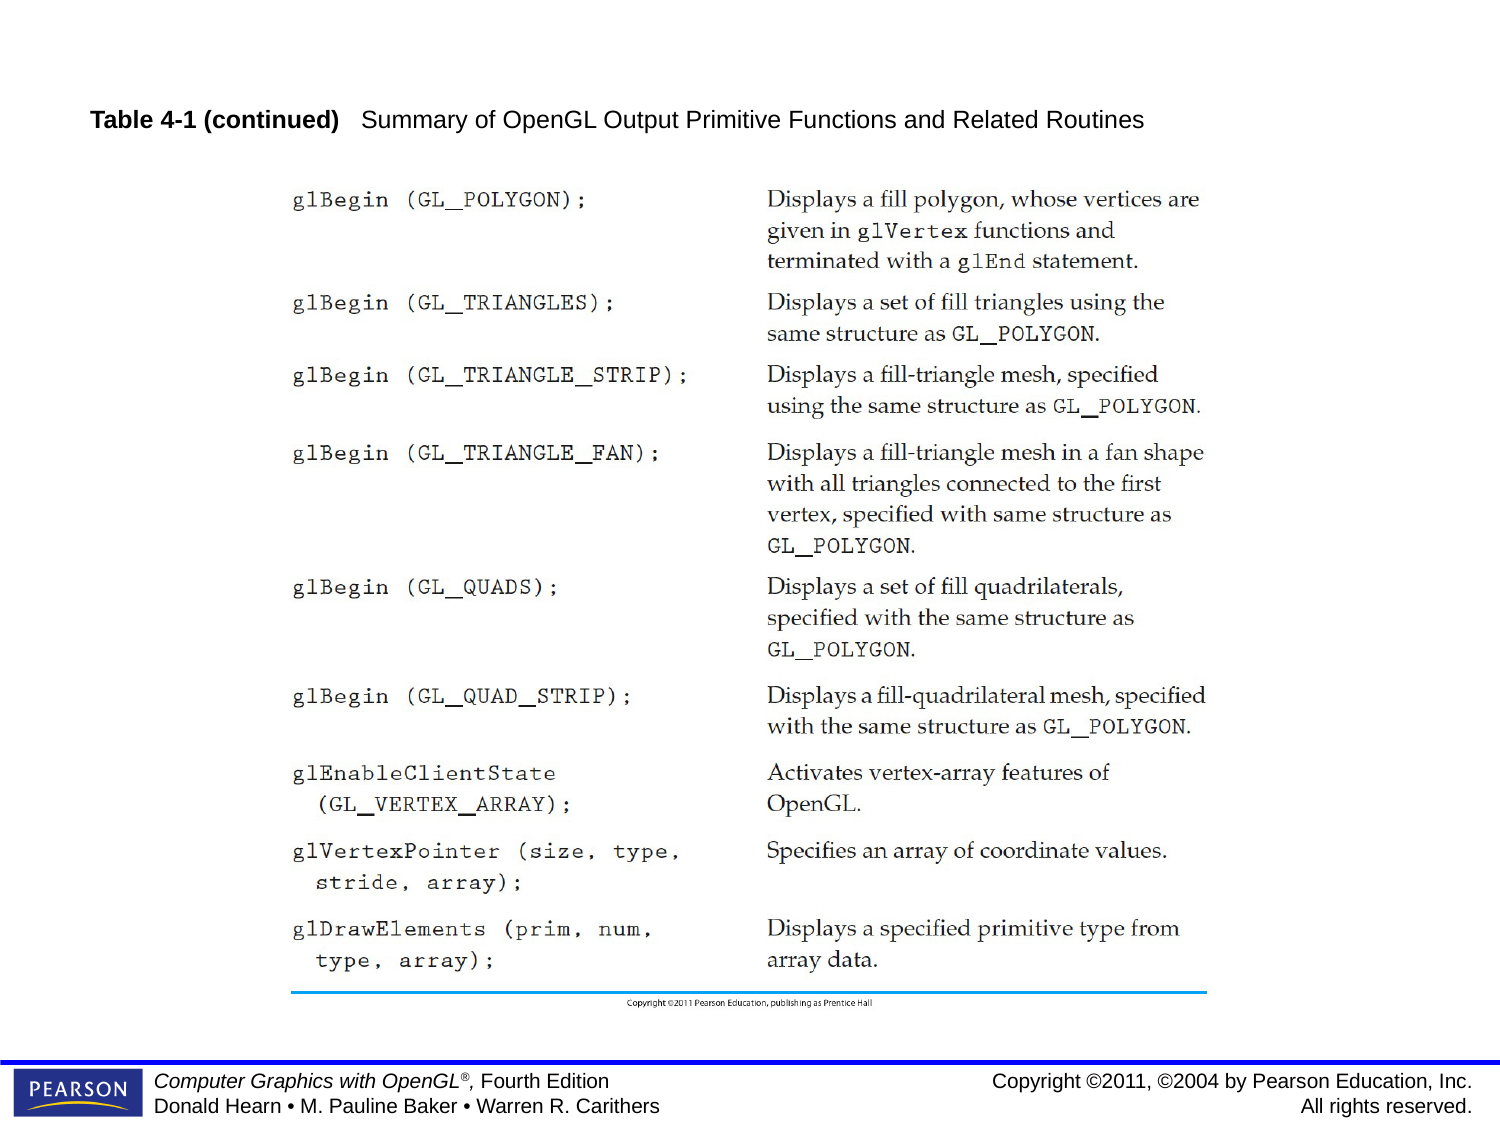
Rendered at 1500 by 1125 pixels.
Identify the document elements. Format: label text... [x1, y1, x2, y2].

picture [291, 187, 1209, 1013]
title Table 4-1 (continued) Summary of OpenGL Output Primitive Functions and Related Routines [75, 62, 1425, 175]
picture [12, 1067, 144, 1118]
